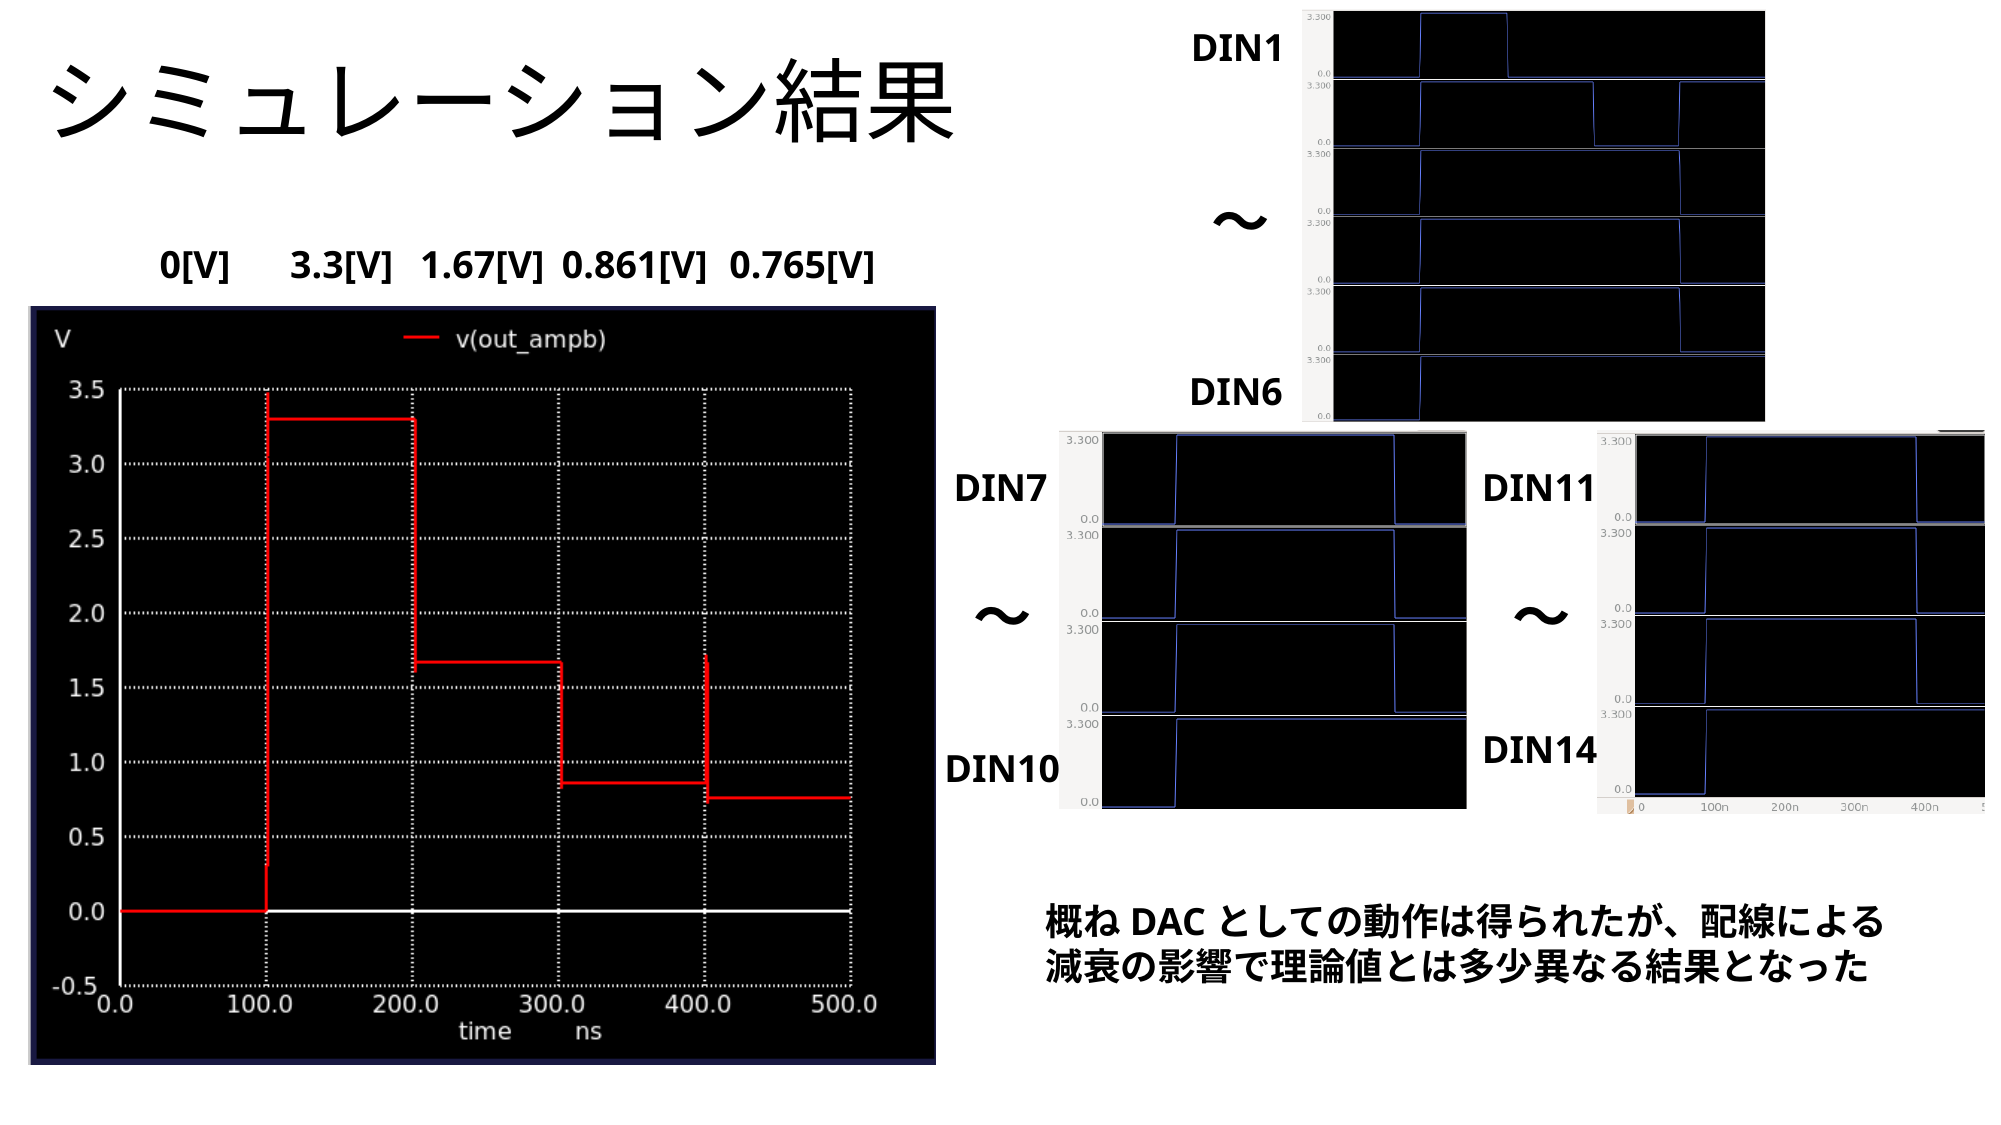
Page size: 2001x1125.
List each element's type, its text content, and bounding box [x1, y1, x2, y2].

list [27, 306, 936, 1066]
picture [1597, 430, 1986, 814]
text_box 3.3[V] [275, 234, 405, 294]
text_box DIN14 [1468, 718, 1597, 779]
text_box 概ねDACとしての動作は得られたが、配線による減衰の影響で理論値とは多少異なる結果となった [1031, 890, 1927, 996]
title シミュレーション結果 [28, 31, 989, 181]
text_box DIN11 ～ [1468, 457, 1597, 658]
picture [1059, 430, 1468, 810]
text_box 1.67[V] [405, 234, 547, 294]
text_box 0.861[V] [547, 234, 714, 294]
text_box 0.765[V] [714, 234, 906, 294]
text_box DIN1 ～ [1176, 16, 1301, 263]
text_box 0[V] [144, 234, 258, 294]
text_box DIN7 ～ [938, 457, 1059, 658]
text_box DIN10 [936, 737, 1059, 798]
picture [1301, 8, 1767, 423]
text_box DIN6 [1174, 360, 1301, 421]
